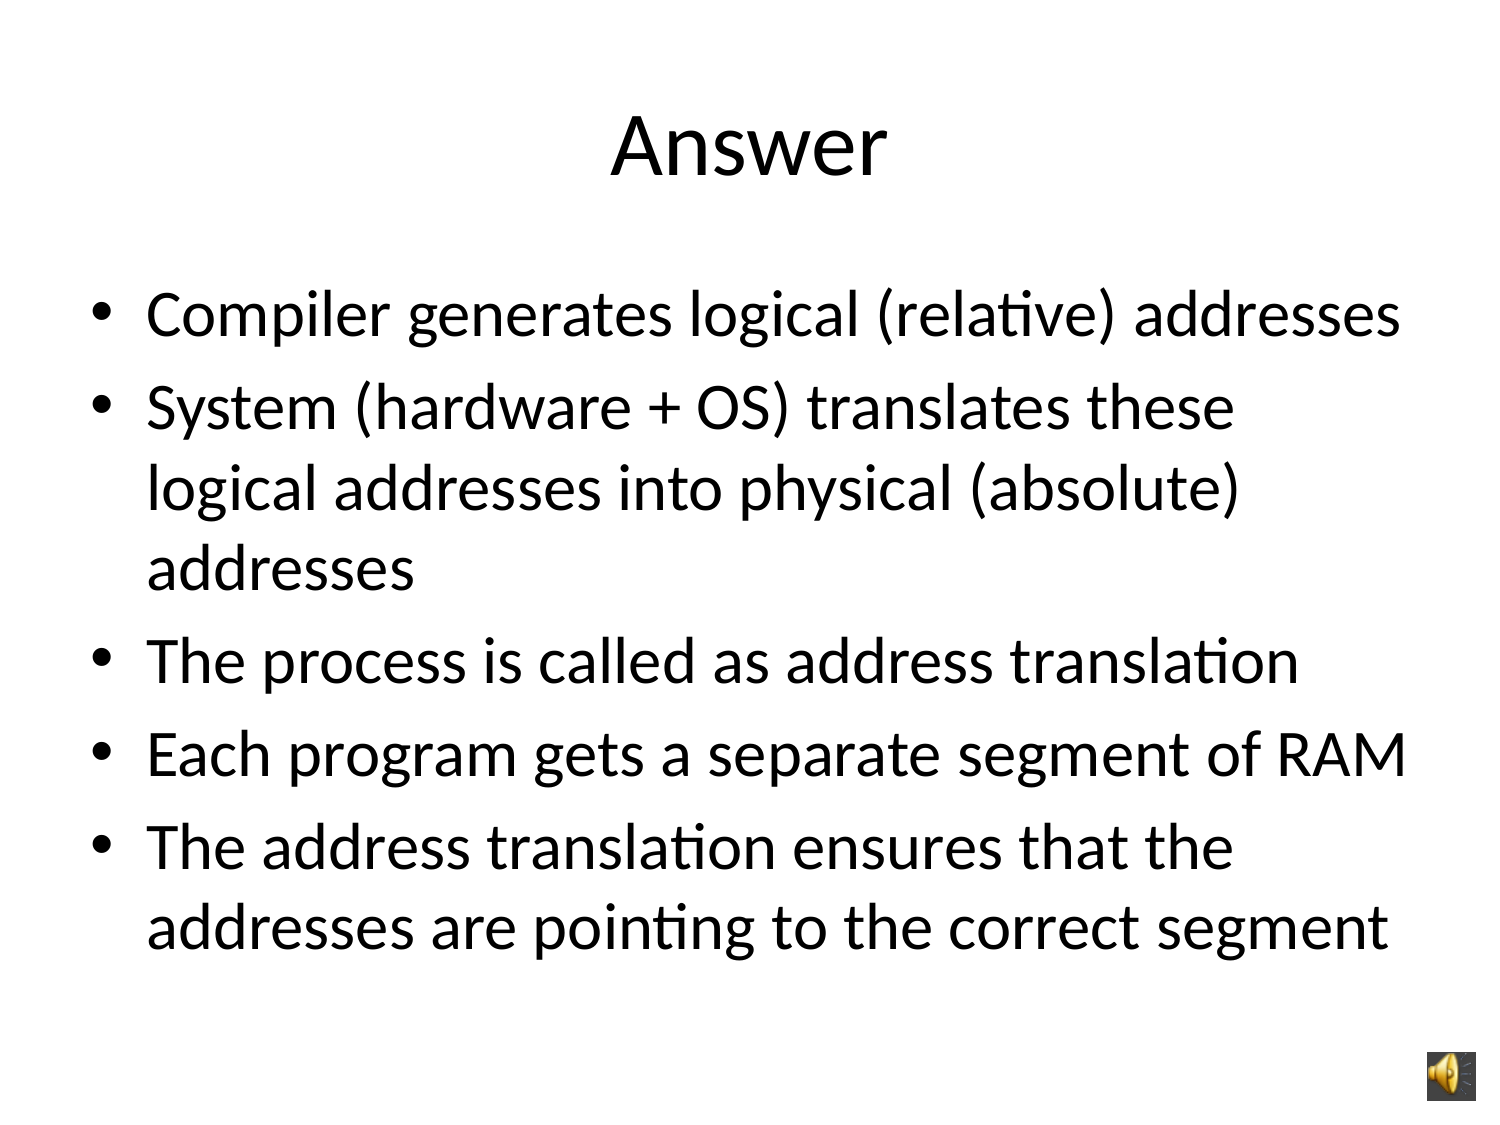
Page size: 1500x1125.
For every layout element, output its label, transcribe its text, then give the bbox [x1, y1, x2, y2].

title Answer [75, 45, 1425, 233]
list Compiler generates logical (relative) addresses System (hardware + OS) translates these logical addresses into physical (absolute) addresses The process is called as address translation Each program gets a separate segment of RAM The address translation ensures that the addresses are pointing to the correct segment [75, 262, 1425, 1005]
picture [1426, 1051, 1477, 1102]
